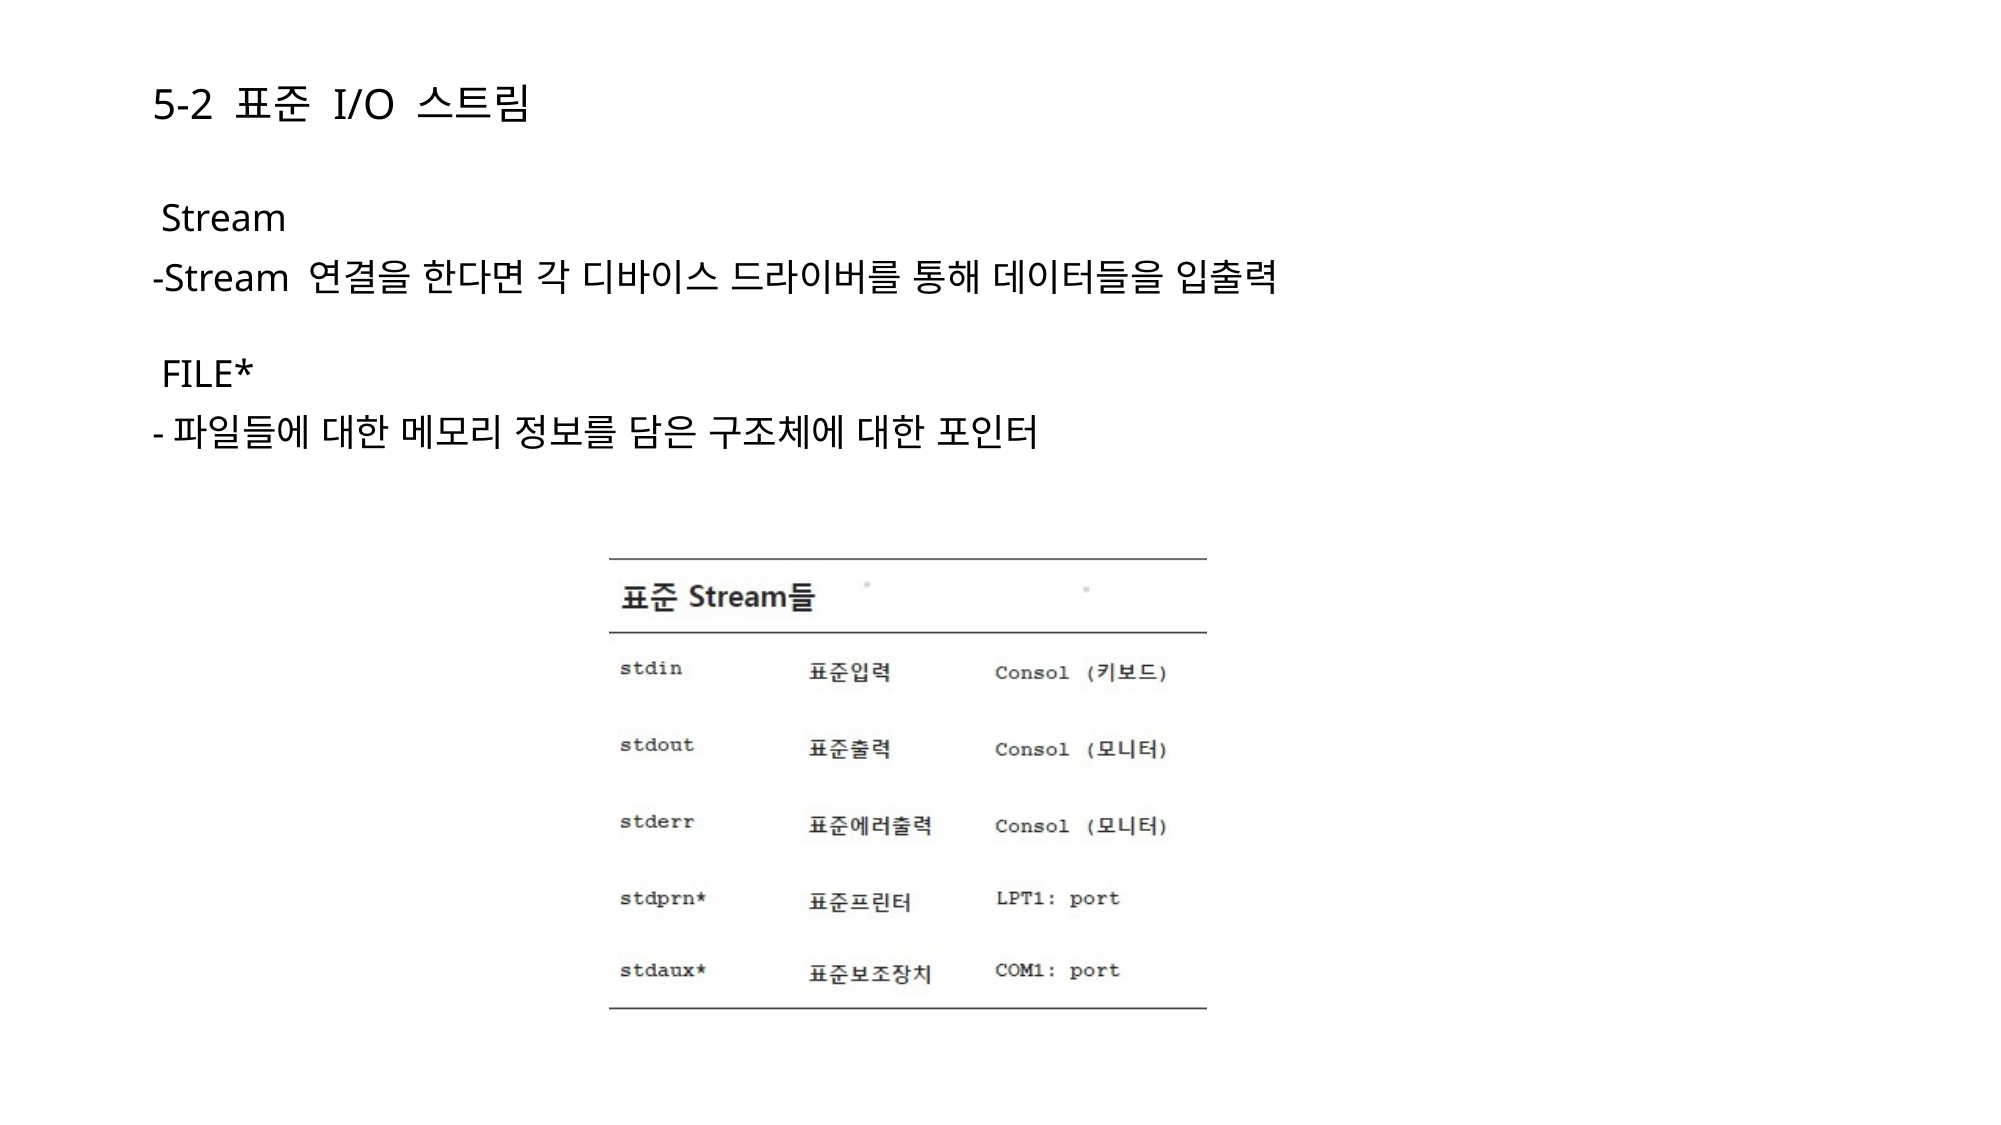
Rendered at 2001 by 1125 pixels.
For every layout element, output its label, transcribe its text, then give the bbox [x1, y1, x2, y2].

text_box FILE* [146, 342, 350, 403]
text_box -Stream 연결을 한다면 각 디바이스 드라이버를 통해 데이터들을 입출력 [137, 246, 1508, 351]
text_box -파일들에 대한 메모리 정보를 담은 구조체에 대한 포인터 [137, 401, 1508, 507]
picture [609, 557, 1207, 1011]
title 5-2 표준 I/O 스트림 [137, 59, 650, 152]
text_box Stream [146, 187, 350, 247]
